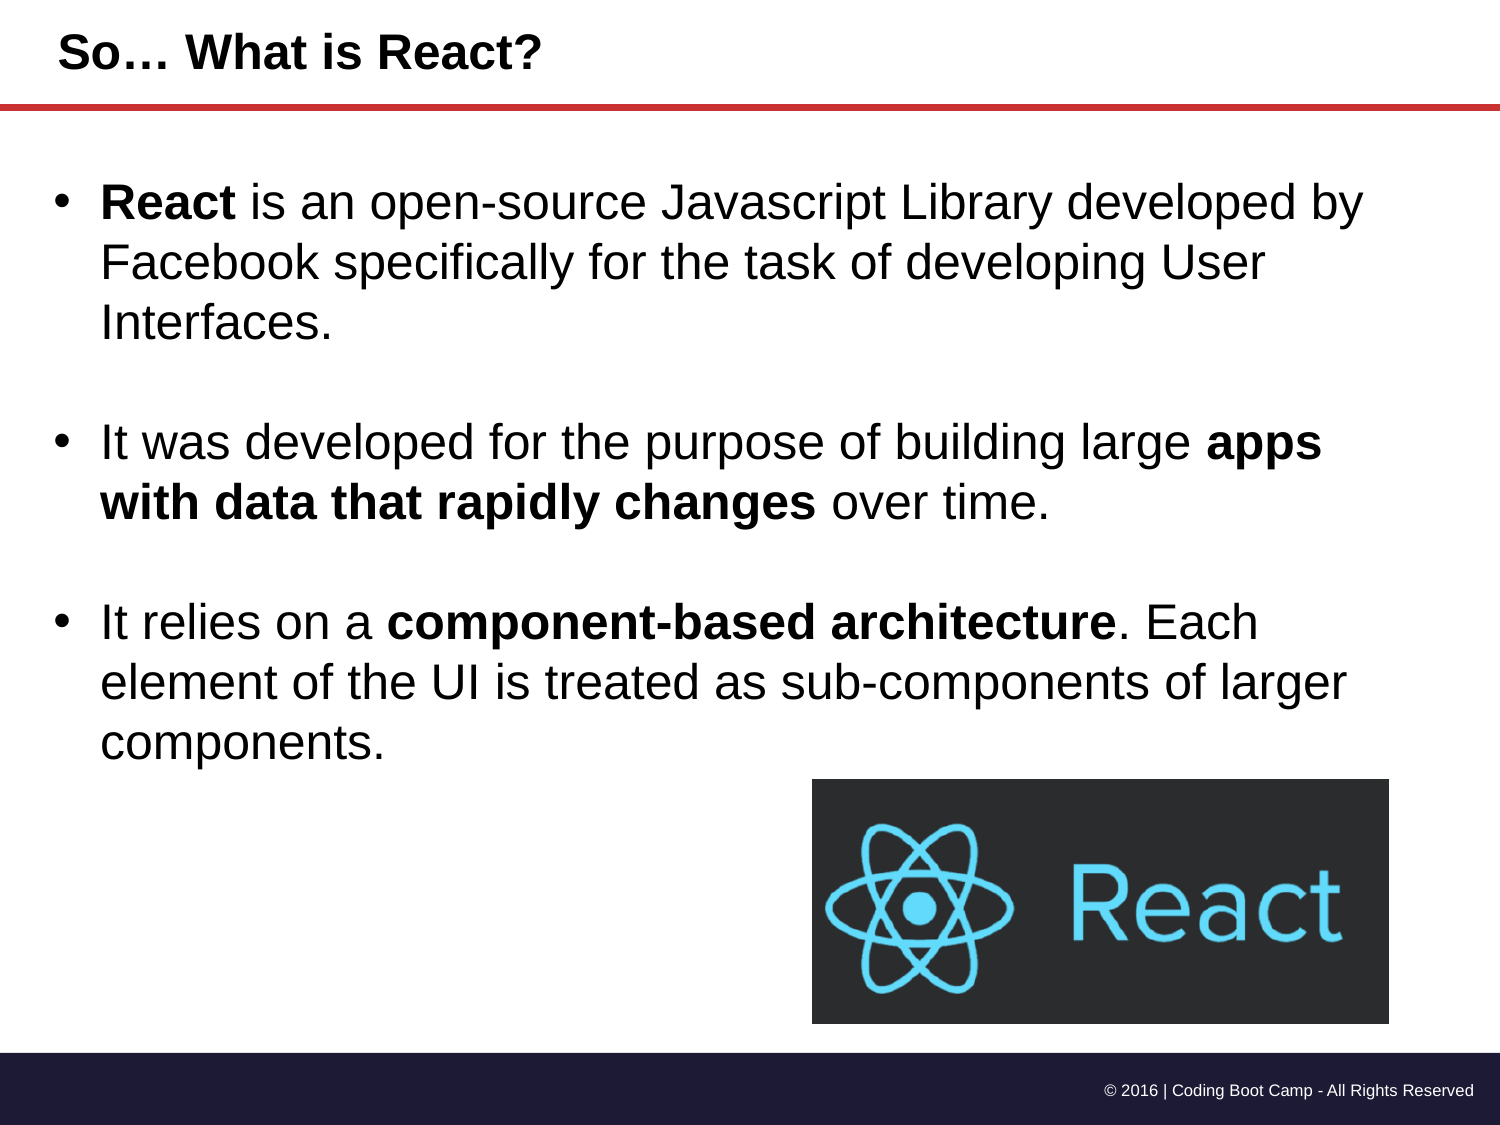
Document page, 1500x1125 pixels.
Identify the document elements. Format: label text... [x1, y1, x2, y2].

text_box React is an open-source Javascript Library developed by Facebook specifically for the task of developing User Interfaces. It was developed for the purpose of building large apps with data that rapidly changes over time. It relies on a component-based architecture. Each element of the UI is treated as sub-components of larger components. [45, 162, 1438, 838]
title So… What is React? [49, 0, 948, 108]
picture [812, 779, 1390, 1024]
